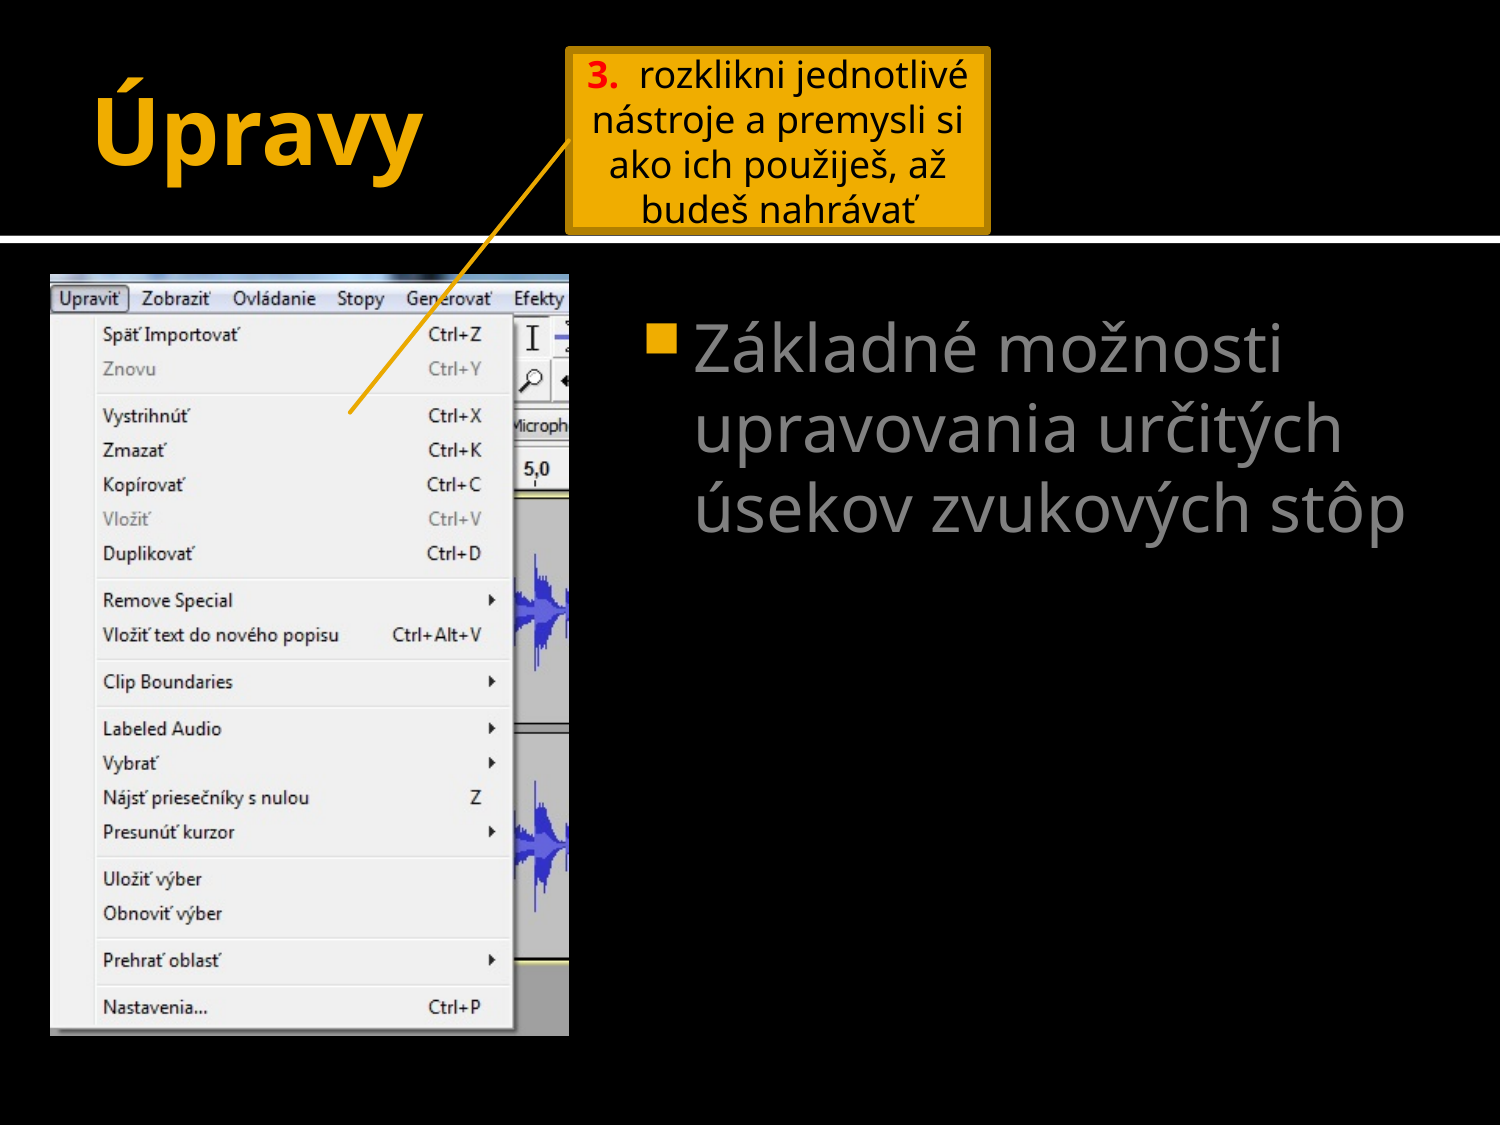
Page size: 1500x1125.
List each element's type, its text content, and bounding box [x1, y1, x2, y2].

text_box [349, 140, 569, 413]
title Úpravy [75, 25, 1425, 231]
picture [49, 274, 569, 1036]
text_box 3. rozklikni jednotlivé nástroje a premysli si ako ich použiješ, až budeš nahrávať [565, 46, 991, 235]
list Základné možnosti upravovania určitých úsekov zvukových stôp [612, 291, 1425, 1050]
